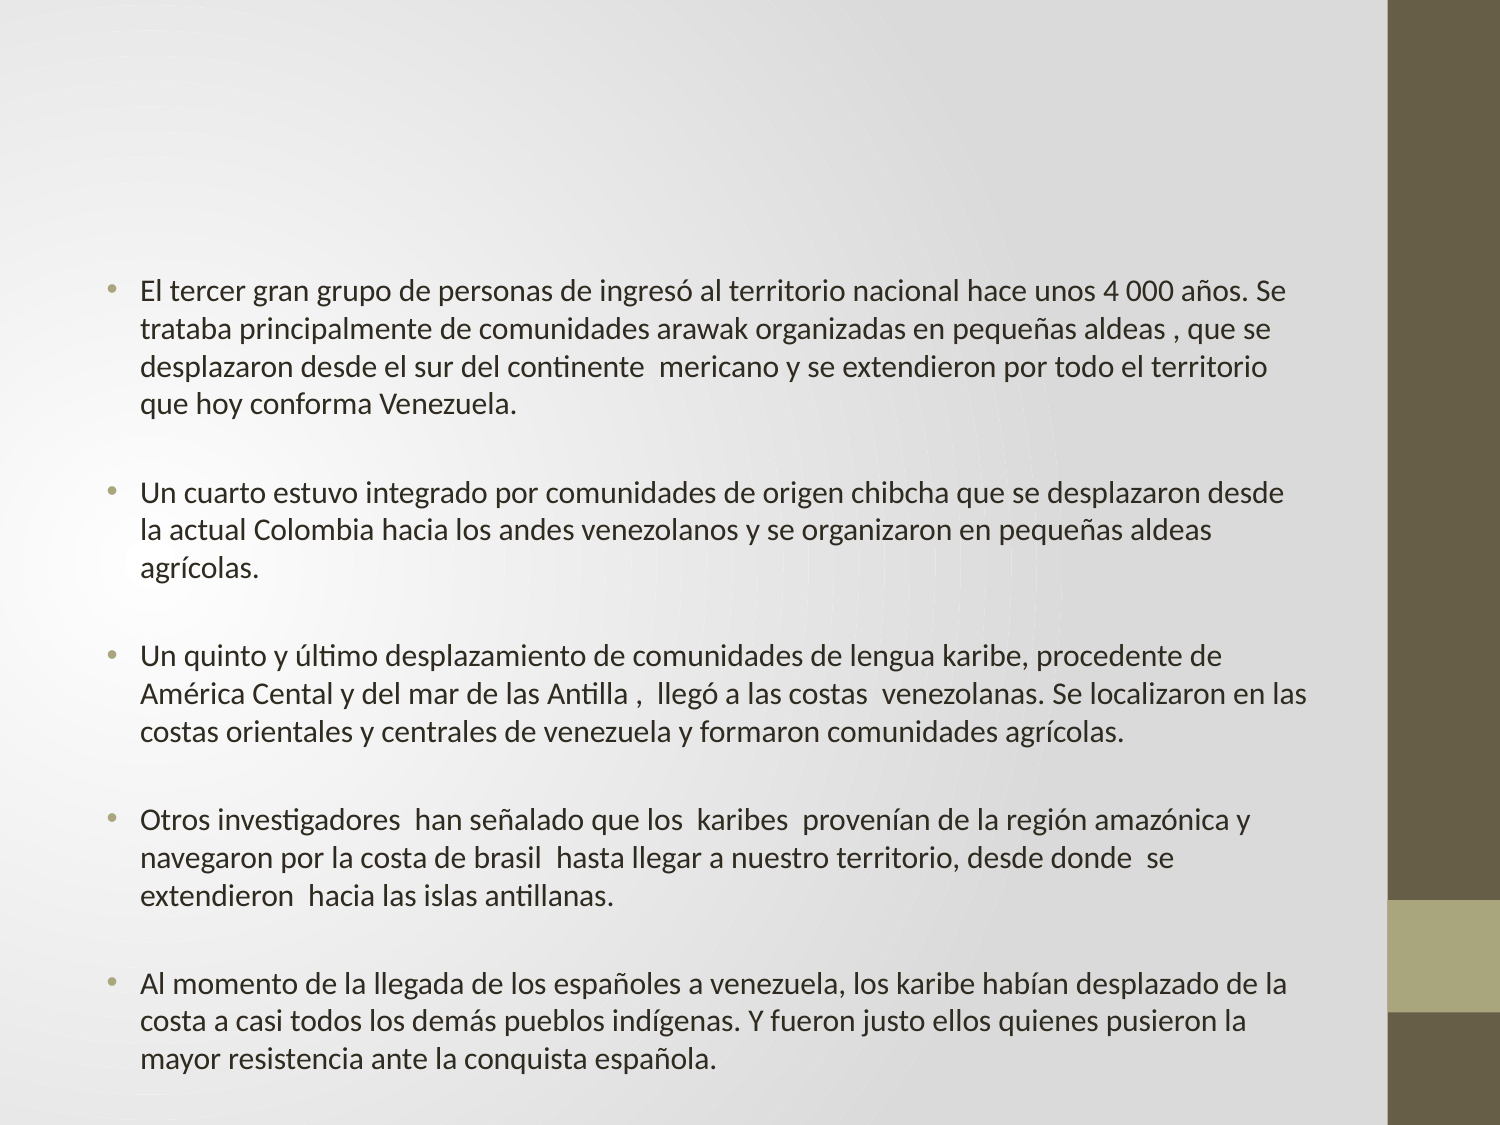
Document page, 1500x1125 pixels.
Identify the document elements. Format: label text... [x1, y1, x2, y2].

list El tercer gran grupo de personas de ingresó al territorio nacional hace unos 4 000 años. Se trataba principalmente de comunidades arawak organizadas en pequeñas aldeas , que se desplazaron desde el sur del continente mericano y se extendieron por todo el territorio que hoy conforma Venezuela. Un cuarto estuvo integrado por comunidades de origen chibcha que se desplazaron desde la actual Colombia hacia los andes venezolanos y se organizaron en pequeñas aldeas agrícolas. Un quinto y último desplazamiento de comunidades de lengua karibe, procedente de América Cental y del mar de las Antilla , llegó a las costas venezolanas. Se localizaron en las costas orientales y centrales de venezuela y formaron comunidades agrícolas. Otros investigadores han señalado que los karibes provenían de la región amazónica y navegaron por la costa de brasil hasta llegar a nuestro territorio, desde donde se extendieron hacia las islas antillanas. Al momento de la llegada de los españoles a venezuela, los karibe habían desplazado de la costa a casi todos los demás pueblos indígenas. Y fueron justo ellos quienes pusieron la mayor resistencia ante la conquista española. [75, 262, 1325, 1094]
